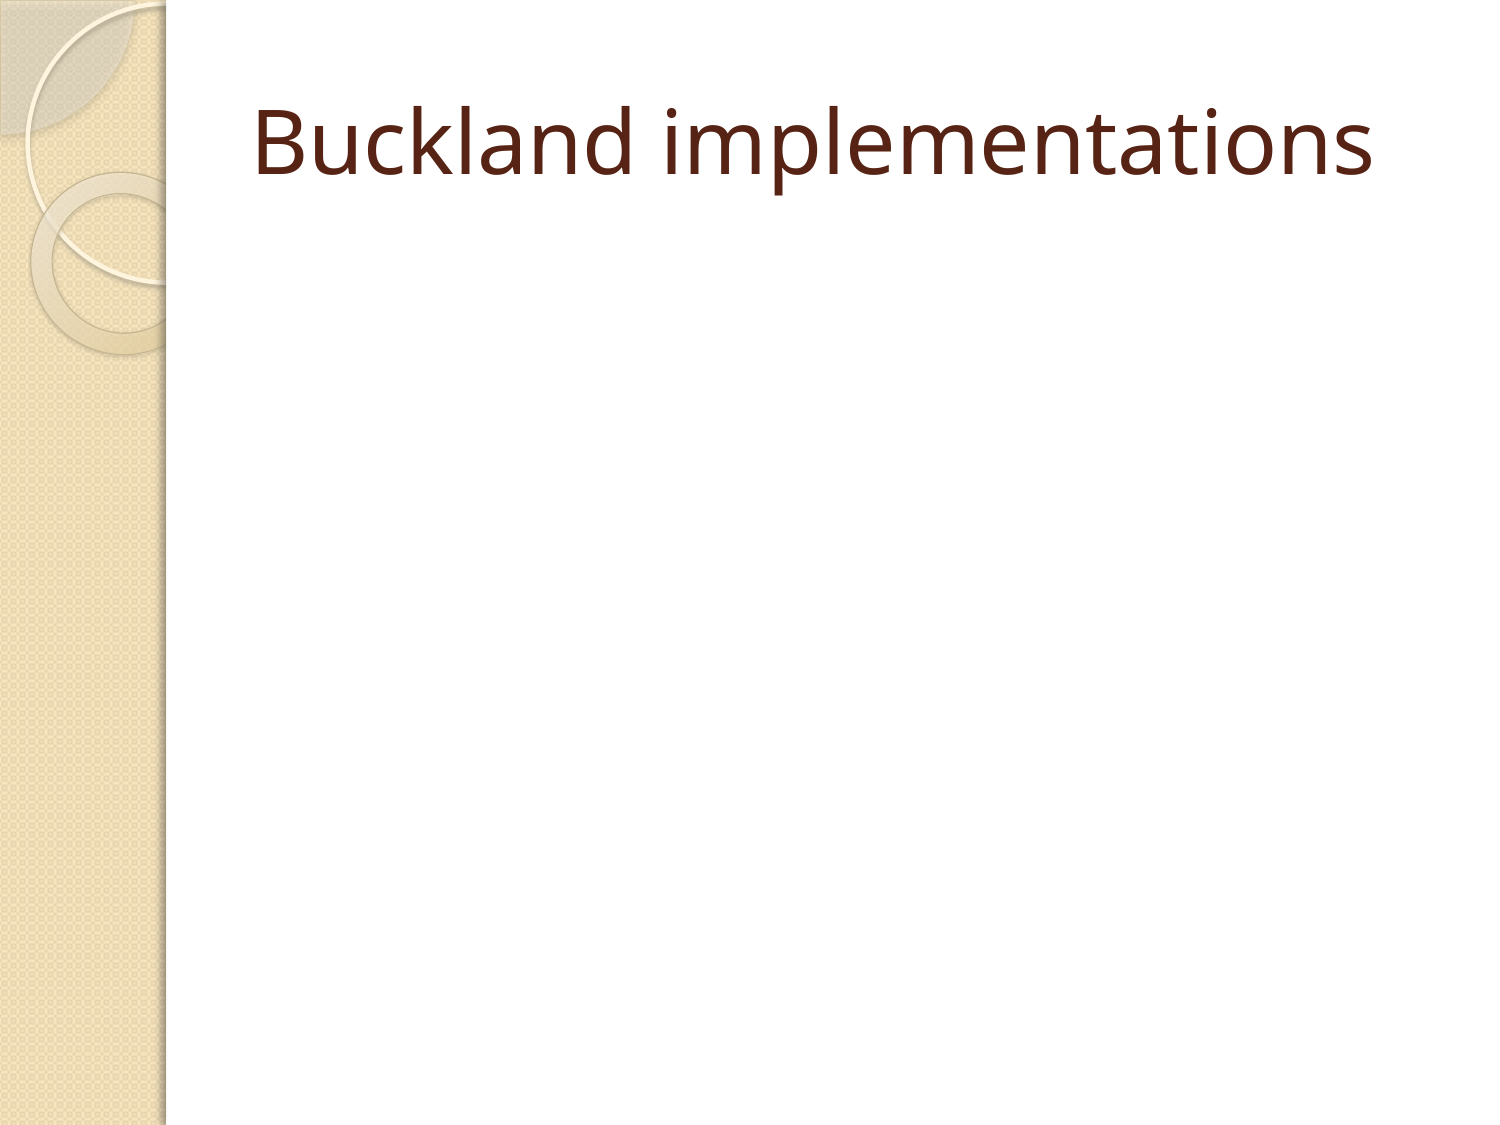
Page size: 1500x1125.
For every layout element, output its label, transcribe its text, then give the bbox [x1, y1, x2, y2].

title Buckland implementations [235, 45, 1466, 233]
